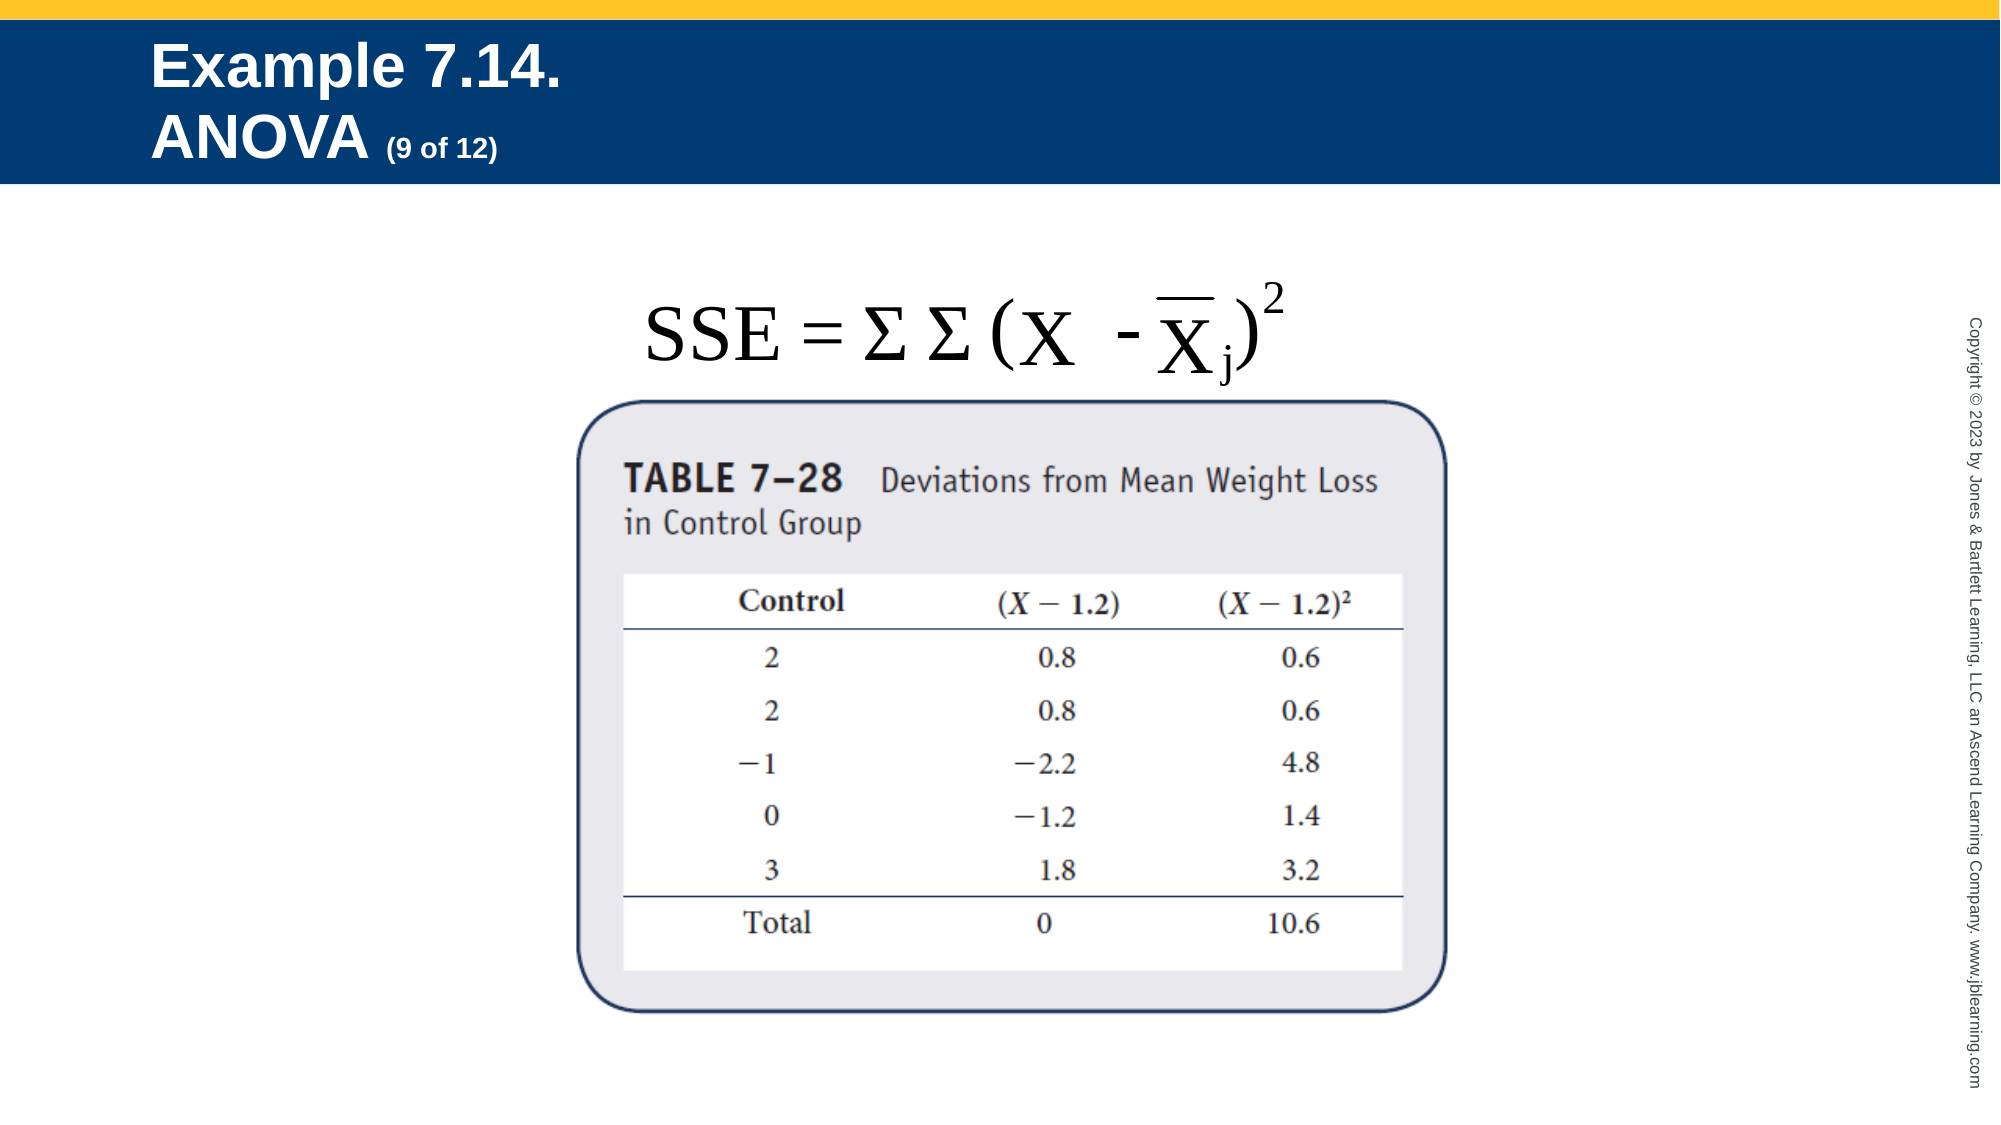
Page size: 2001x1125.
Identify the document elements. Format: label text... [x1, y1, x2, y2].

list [634, 259, 1298, 397]
title Example 7.14. ANOVA (9 of 12) [0, 19, 2000, 185]
picture [572, 397, 1454, 1018]
